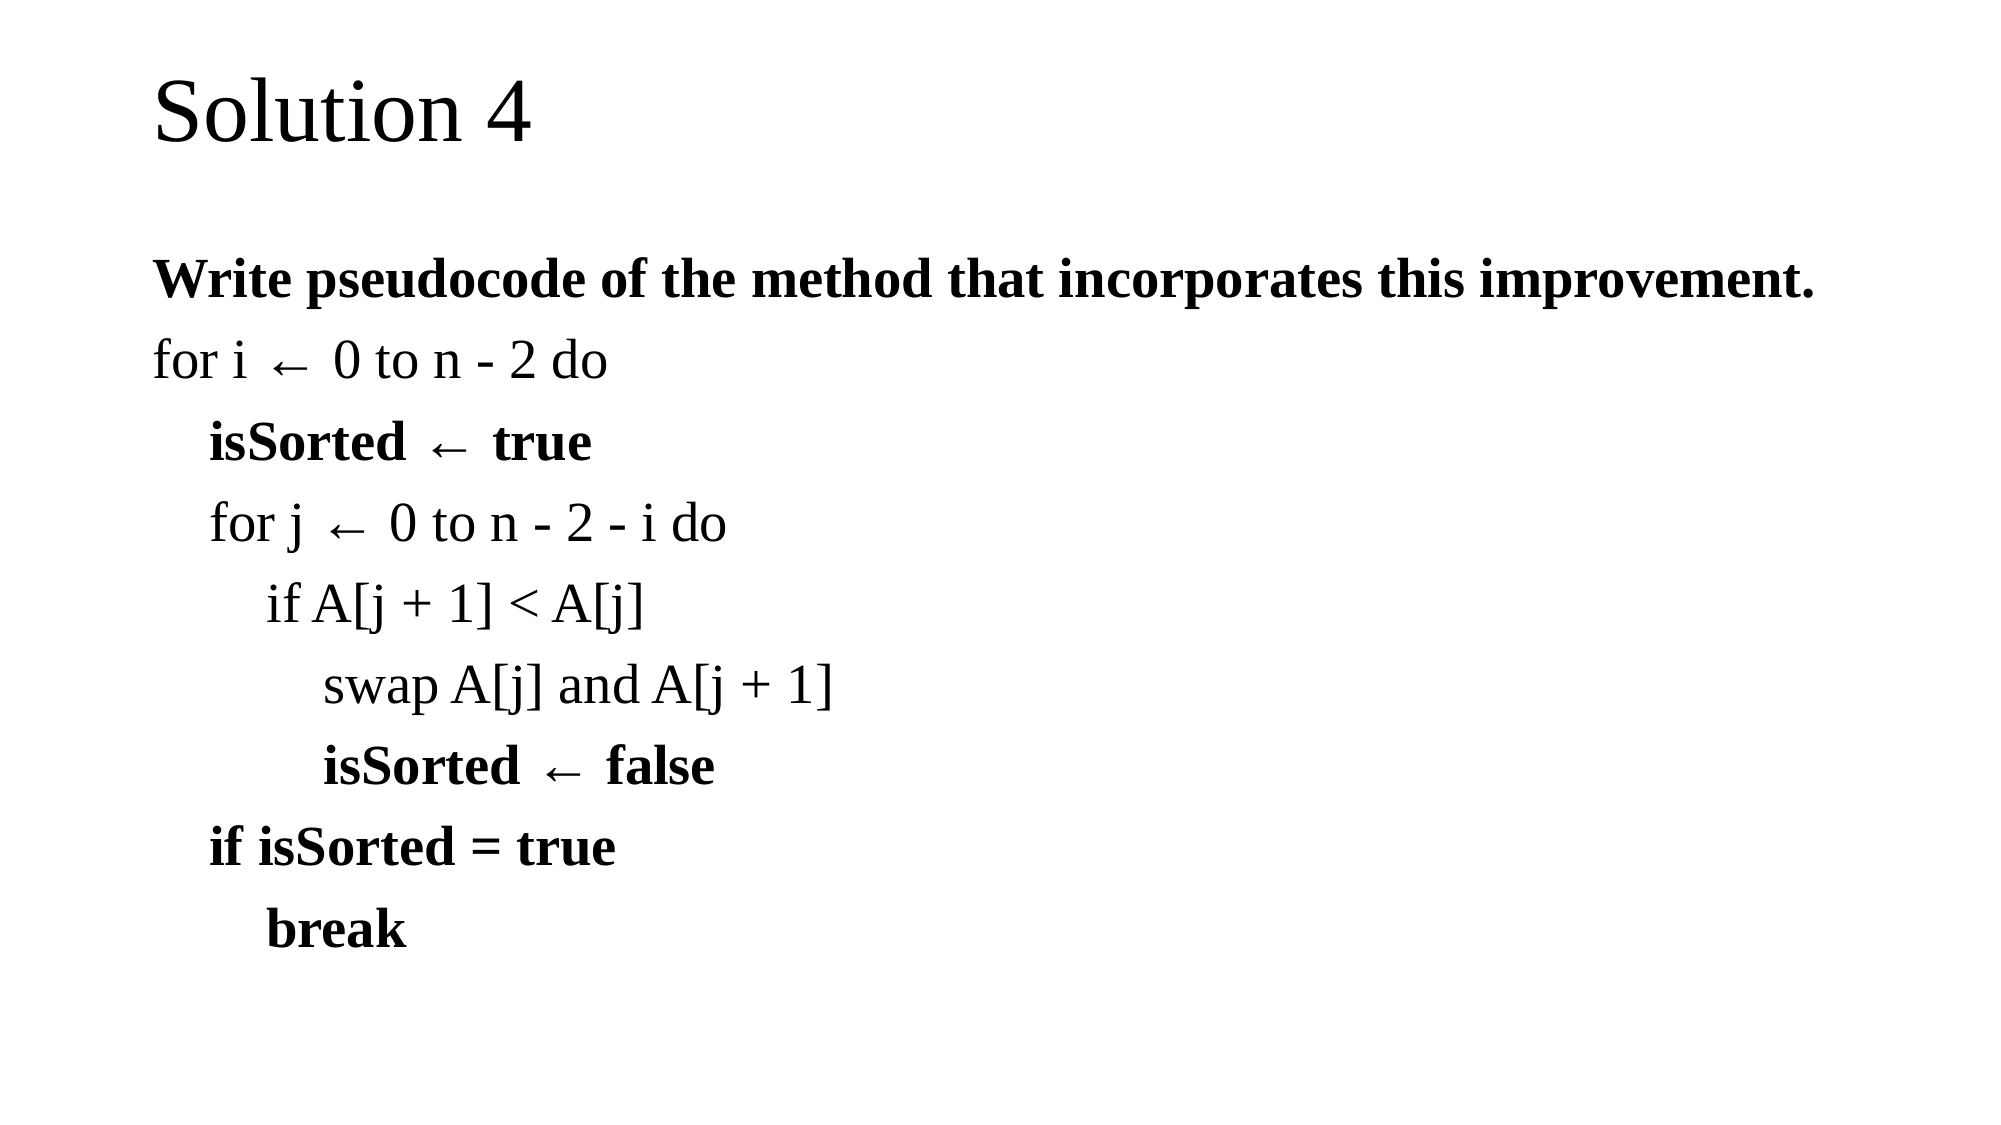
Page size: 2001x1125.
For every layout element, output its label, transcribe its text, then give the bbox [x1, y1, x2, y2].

title Solution 4 [137, 3, 1863, 221]
list Write pseudocode of the method that incorporates this improvement. for i ← 0 to n - 2 do isSorted ← true for j ← 0 to n - 2 - i do if A[j + 1] < A[j] swap A[j] and A[j + 1] isSorted ← false if isSorted = true break [137, 241, 1863, 1014]
